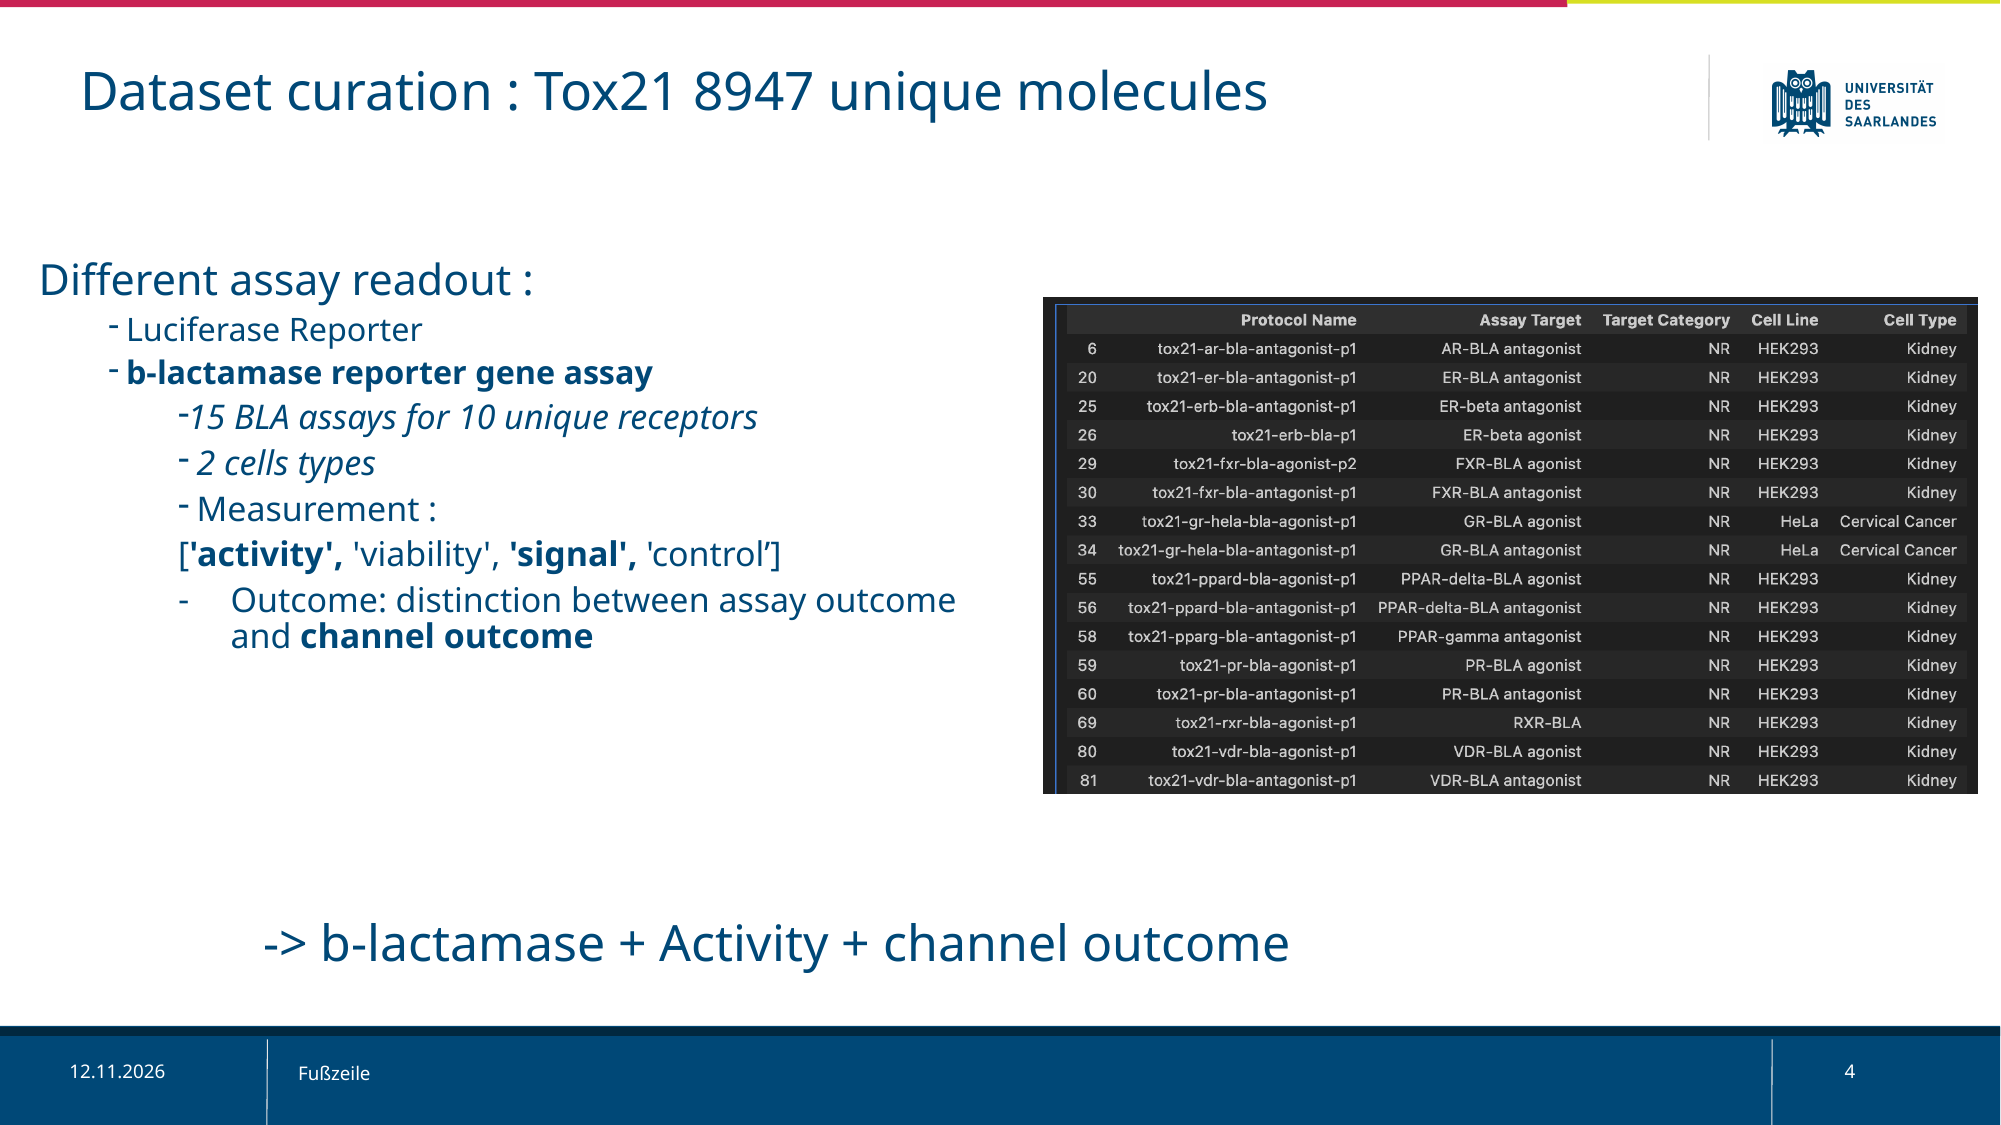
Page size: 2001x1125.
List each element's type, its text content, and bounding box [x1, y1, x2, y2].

picture [1043, 297, 1978, 794]
footer Fußzeile [283, 1042, 1317, 1103]
slide_number 4 [1829, 1042, 1944, 1103]
list Different assay readout : Luciferase Reporter b-lactamase reporter gene assay 15 BLA assays for 10 unique receptors 2 cells types Measurement : ['activity', 'viability', 'signal', 'control’] Outcome: distinction between assay outcome and channel outcome [38, 219, 1039, 951]
text_box -> b-lactamase + Activity + channel outcome [248, 874, 1376, 979]
list Dataset curation : Tox21 8947 unique molecules [65, 57, 1331, 170]
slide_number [54, 1042, 252, 1103]
picture [1763, 63, 1945, 144]
